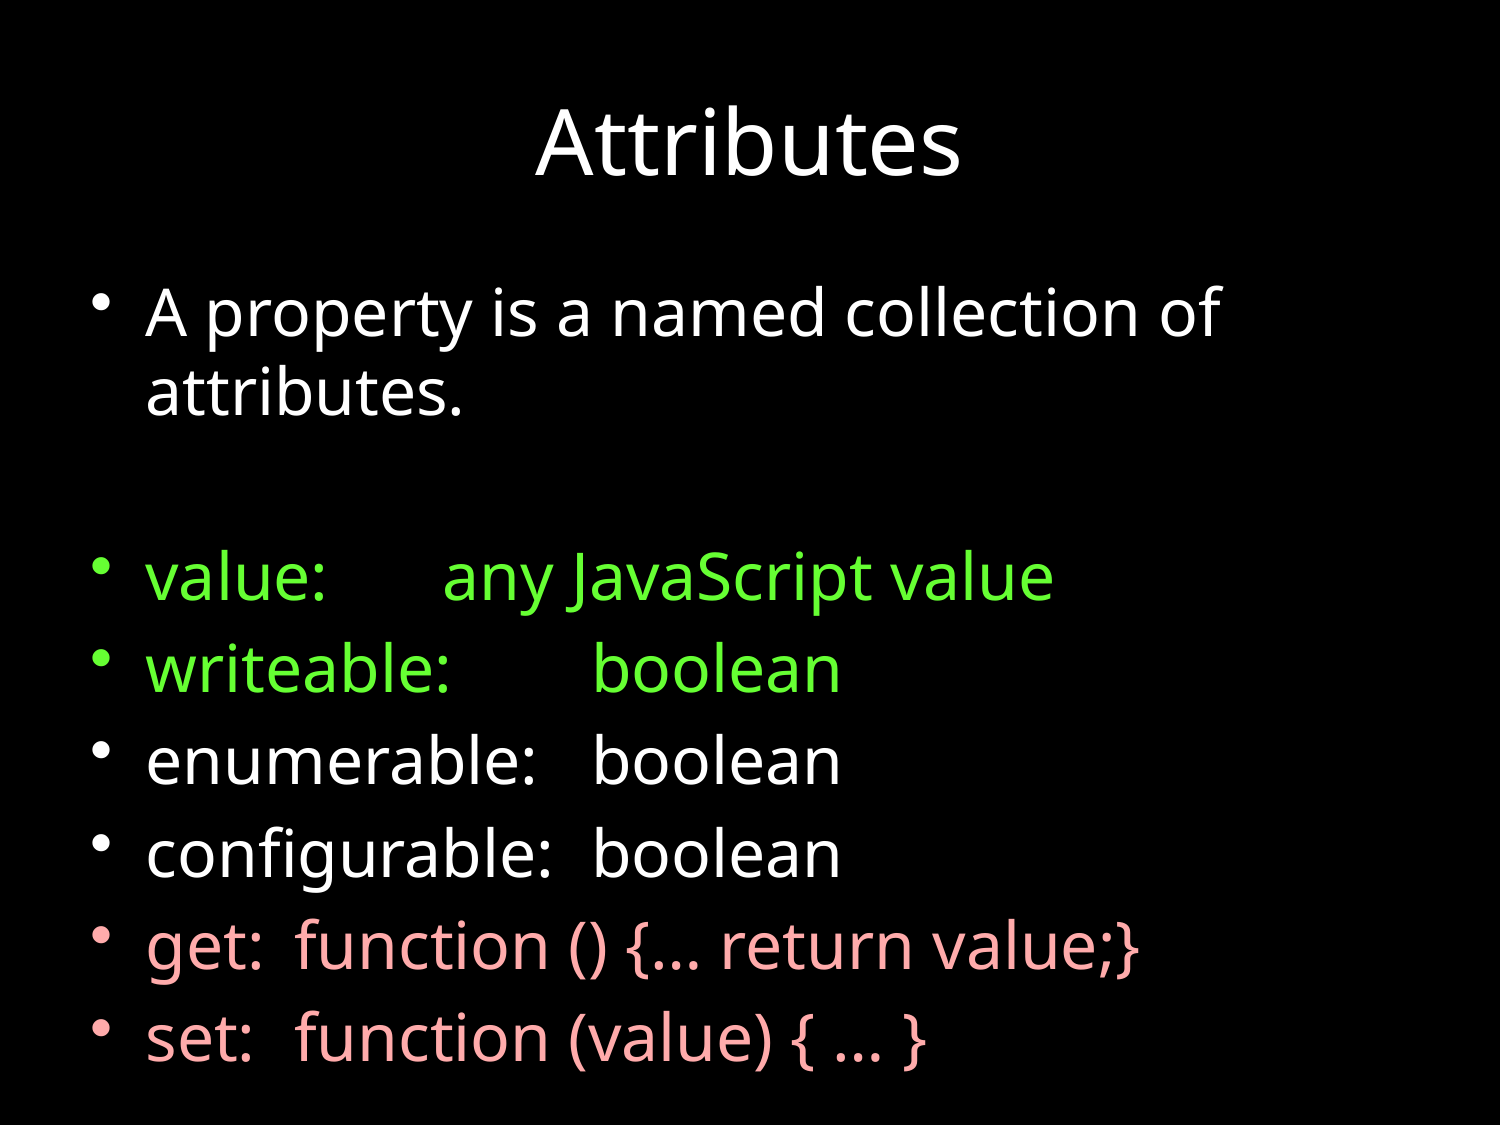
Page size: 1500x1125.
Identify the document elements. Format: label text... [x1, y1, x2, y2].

list A property is a named collection of attributes. value: any JavaScript value writeable: boolean enumerable: boolean configurable: boolean get: function () {… return value;} set: function (value) { … } [74, 262, 1426, 1088]
title Attributes [74, 44, 1426, 233]
